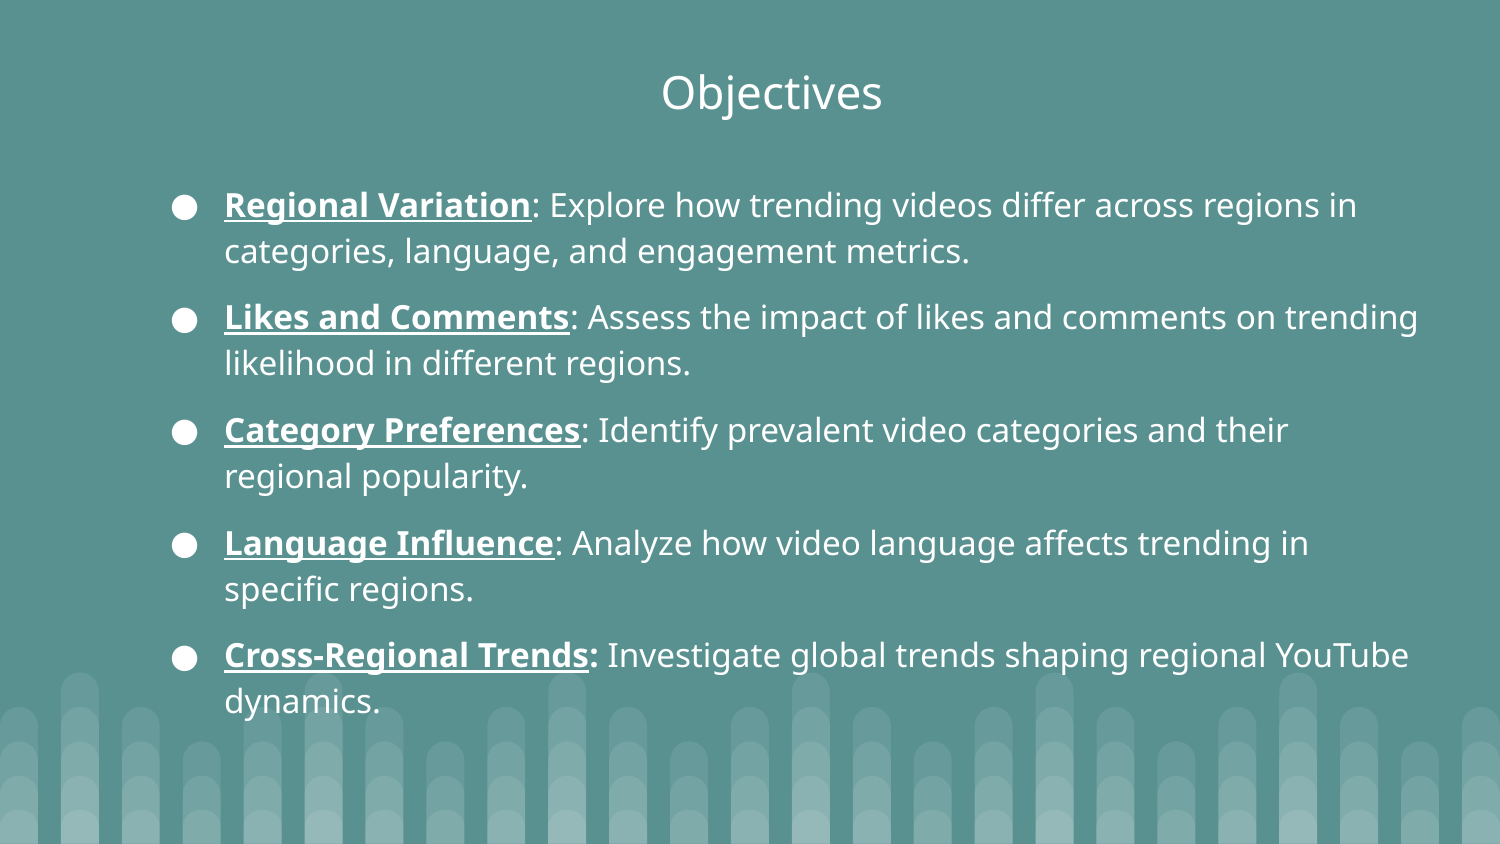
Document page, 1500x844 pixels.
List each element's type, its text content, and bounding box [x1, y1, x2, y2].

text_box Objectives [118, 48, 1426, 135]
text_box Regional Variation: Explore how trending videos differ across regions in categories, language, and engagement metrics. Likes and Comments: Assess the impact of likes and comments on trending likelihood in different regions. Category Preferences: Identify prevalent video categories and their regional popularity. Language Influence: Analyze how video language affects trending in specific regions. Cross-Regional Trends: Investigate global trends shaping regional YouTube dynamics. [134, 162, 1442, 574]
